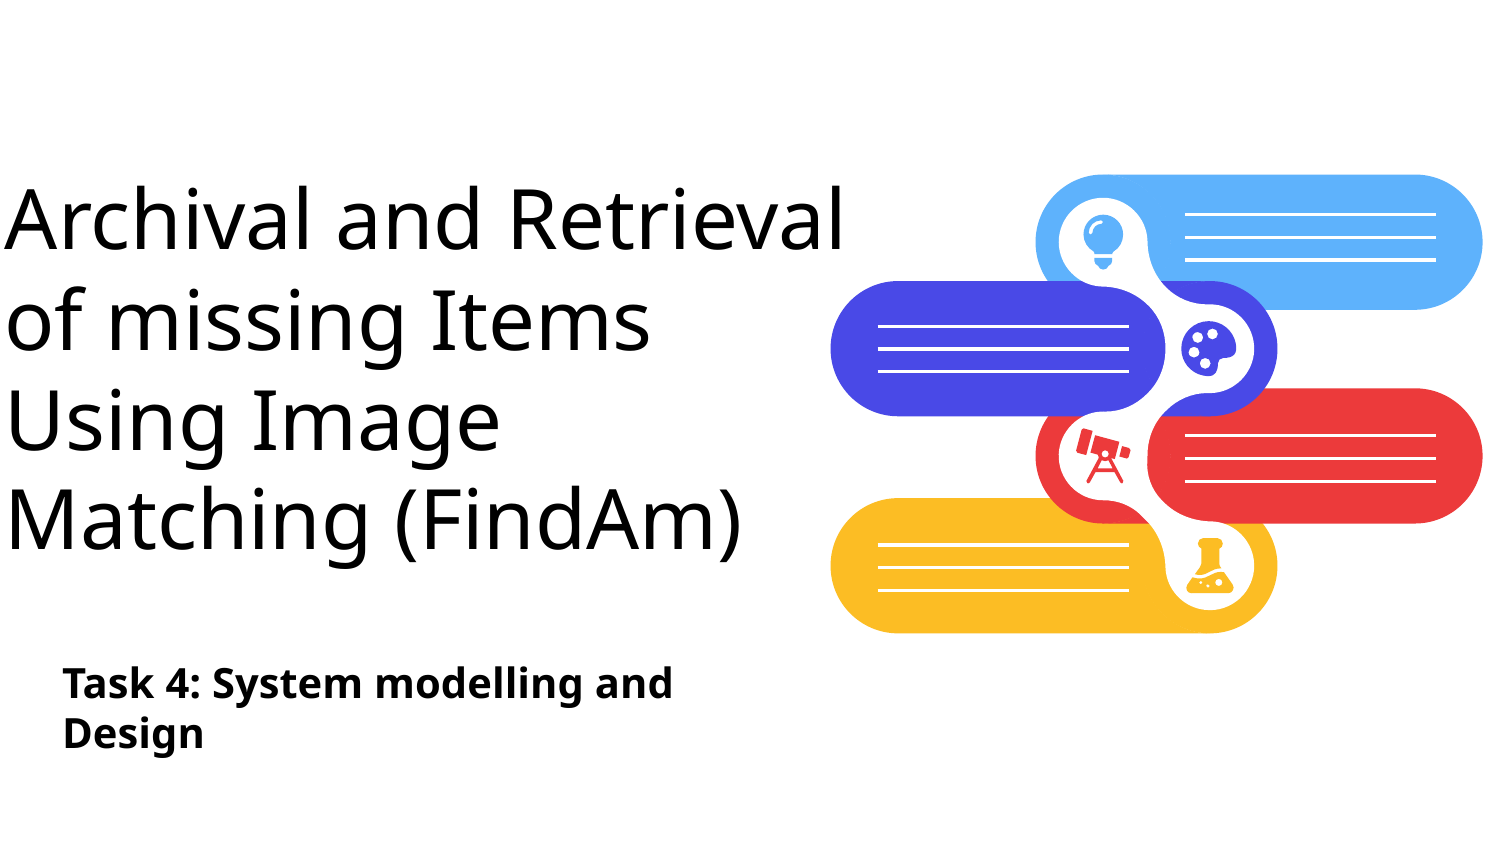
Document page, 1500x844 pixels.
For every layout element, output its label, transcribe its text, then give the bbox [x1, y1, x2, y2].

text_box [830, 174, 1483, 634]
subtitle Task 4: System modelling and Design [47, 641, 803, 710]
title Archival and Retrieval of missing Items Using Image Matching (FindAm) [0, 233, 825, 501]
